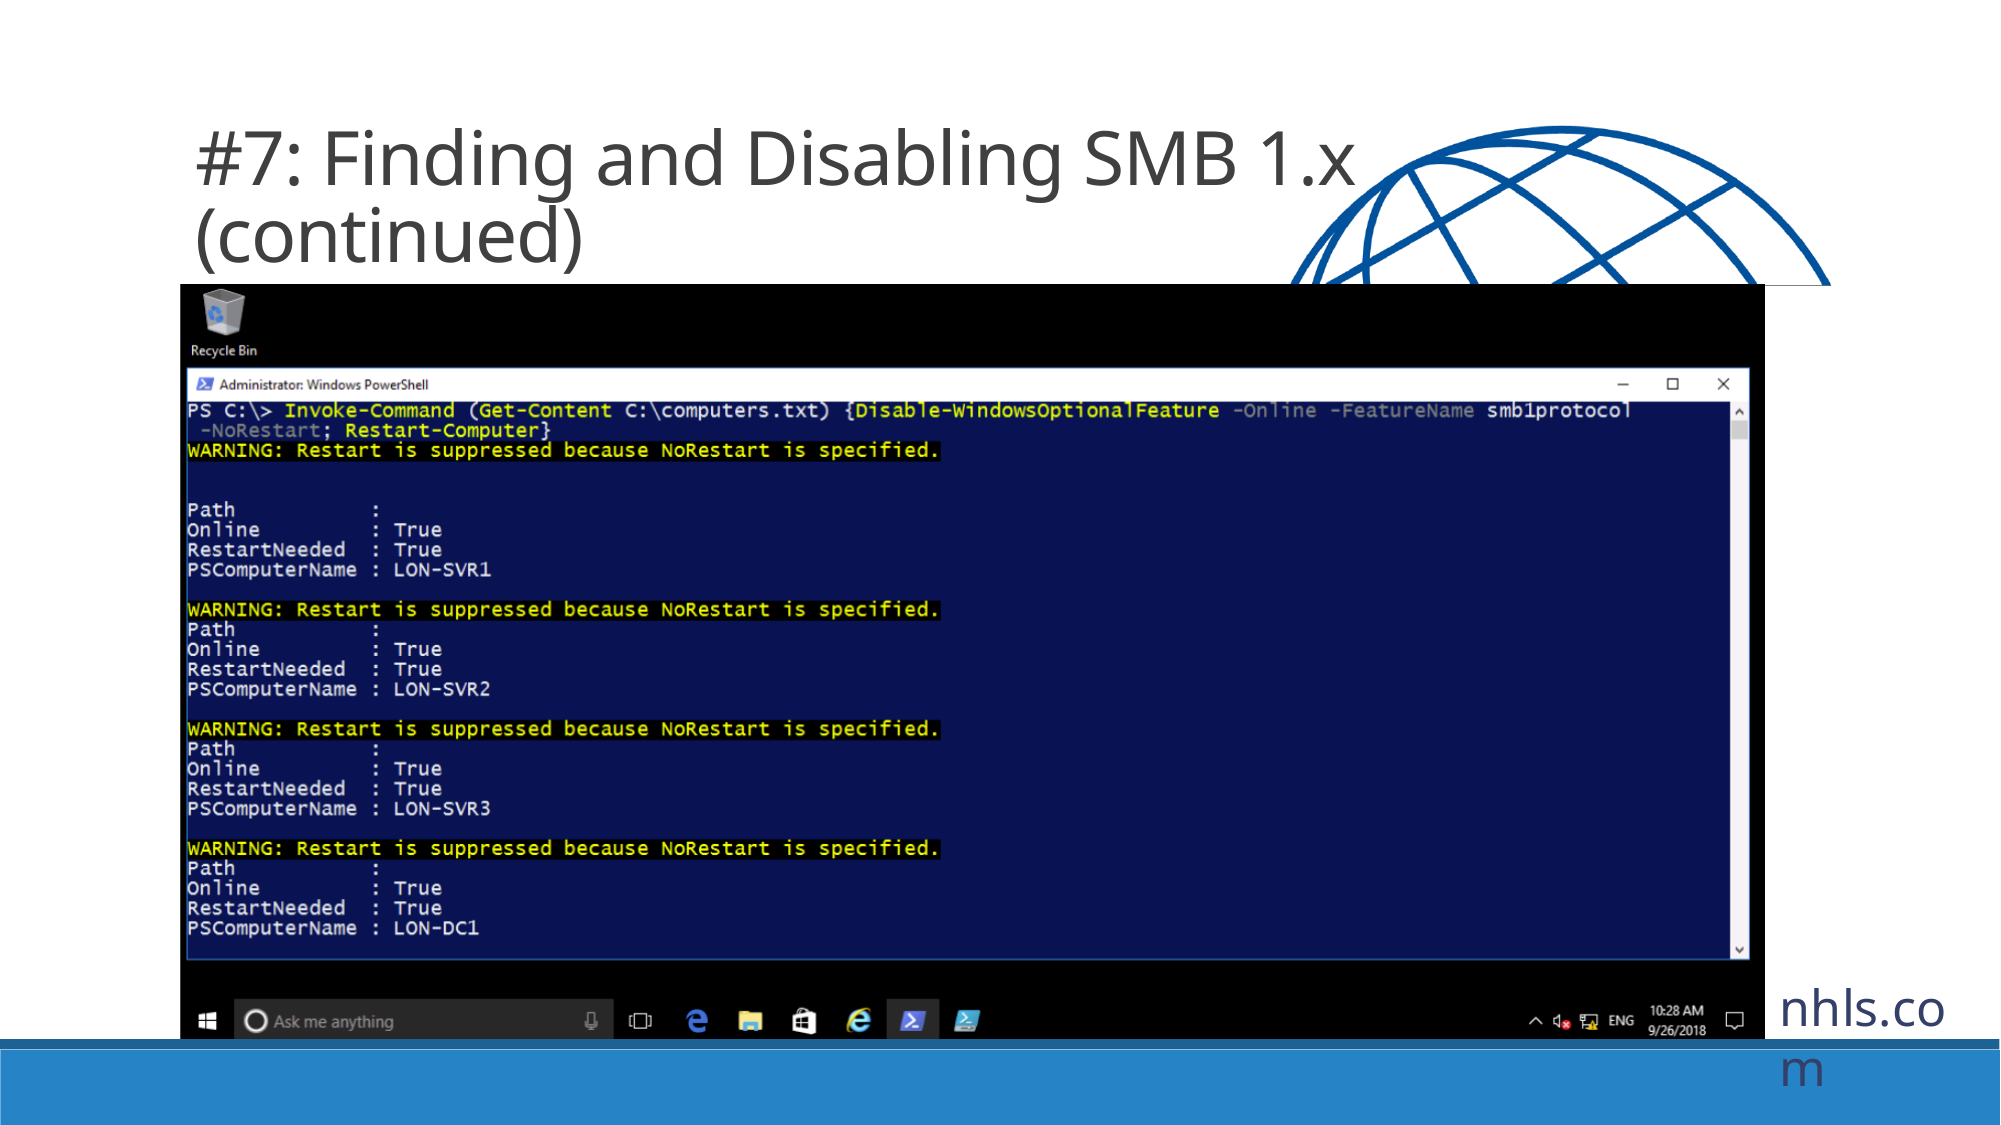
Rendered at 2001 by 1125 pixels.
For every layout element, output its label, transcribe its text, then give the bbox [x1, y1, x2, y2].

picture [179, 113, 1841, 1040]
title #7: Finding and Disabling SMB 1.x (continued) [180, 47, 1830, 285]
